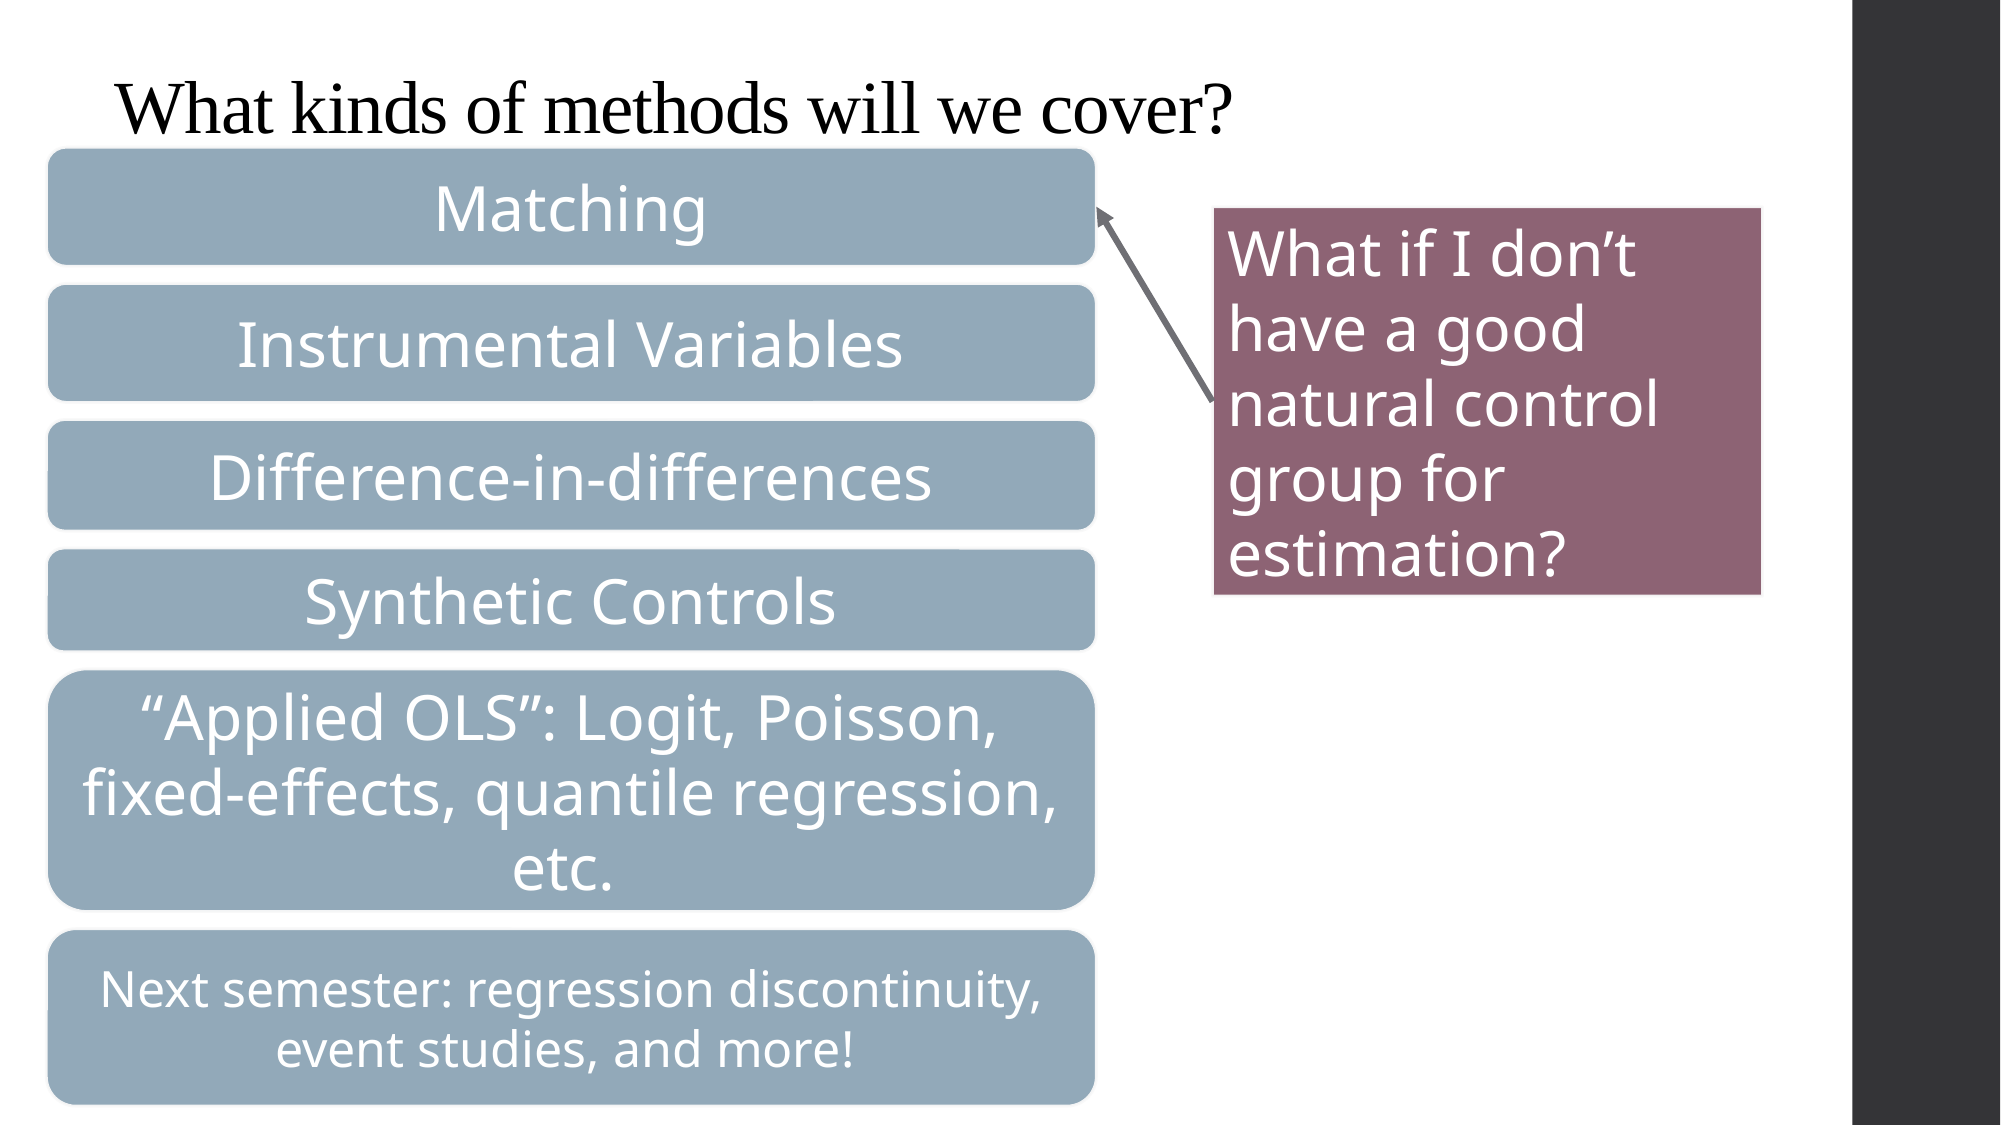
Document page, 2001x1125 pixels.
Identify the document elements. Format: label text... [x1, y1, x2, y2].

title What kinds of methods will we cover? [99, 55, 1813, 158]
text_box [1096, 206, 1213, 404]
text_box “Applied OLS”: Logit, Poisson, fixed-effects, quantile regression, etc. [44, 667, 1098, 913]
text_box Synthetic Controls [44, 546, 1098, 654]
text_box Instrumental Variables [44, 281, 1089, 404]
text_box What if I don’t have a good natural control group for estimation? [1211, 205, 1764, 598]
text_box Difference-in-differences [44, 418, 1098, 533]
text_box Matching [44, 145, 1098, 268]
text_box Next semester: regression discontinuity, event studies, and more! [44, 927, 1098, 1108]
